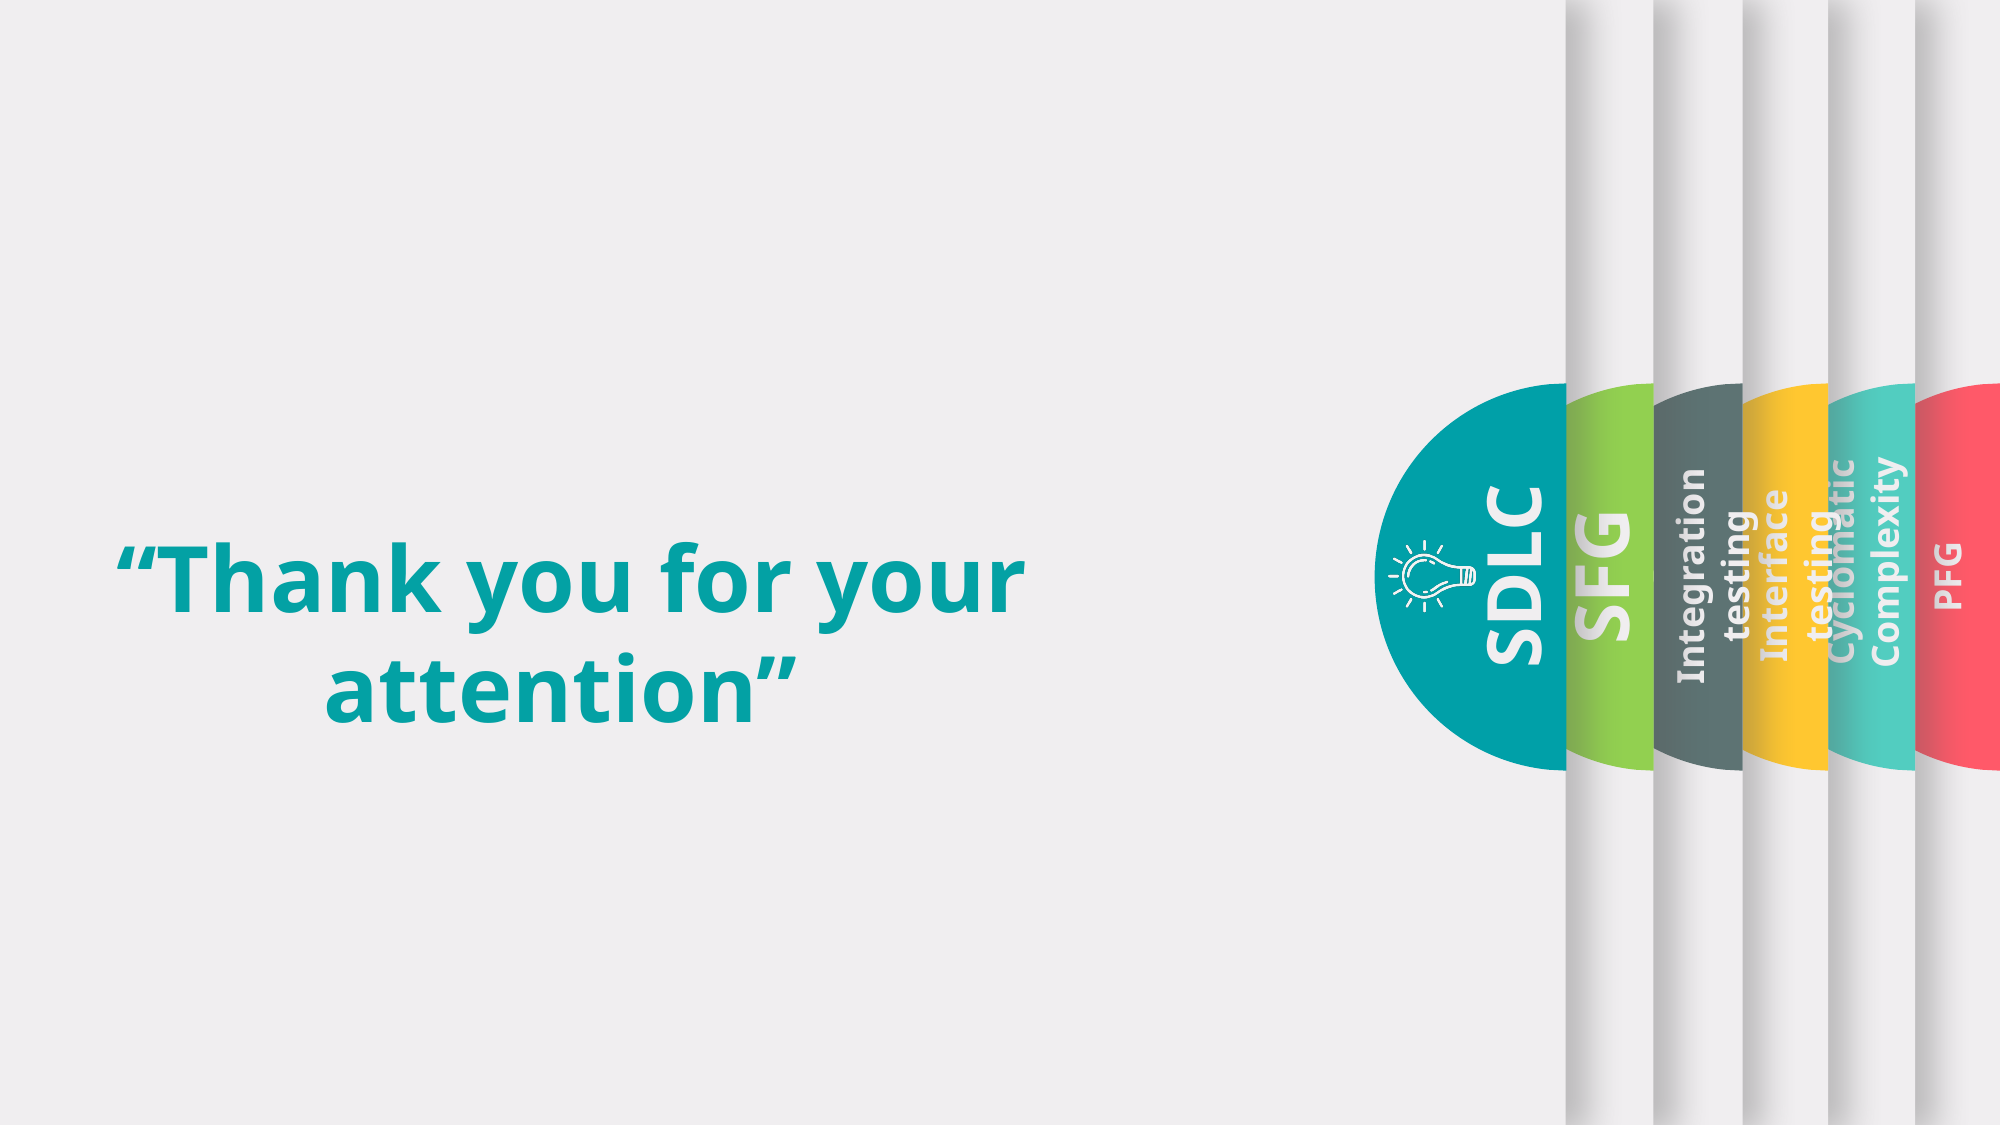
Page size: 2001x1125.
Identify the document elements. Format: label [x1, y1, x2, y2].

text_box [1829, 0, 1916, 1125]
text_box [1743, 0, 1829, 1125]
text_box [1654, 0, 1743, 1125]
text_box [0, 0, 1567, 1125]
text_box [1567, 0, 1654, 1125]
text_box [1916, 0, 2000, 1125]
